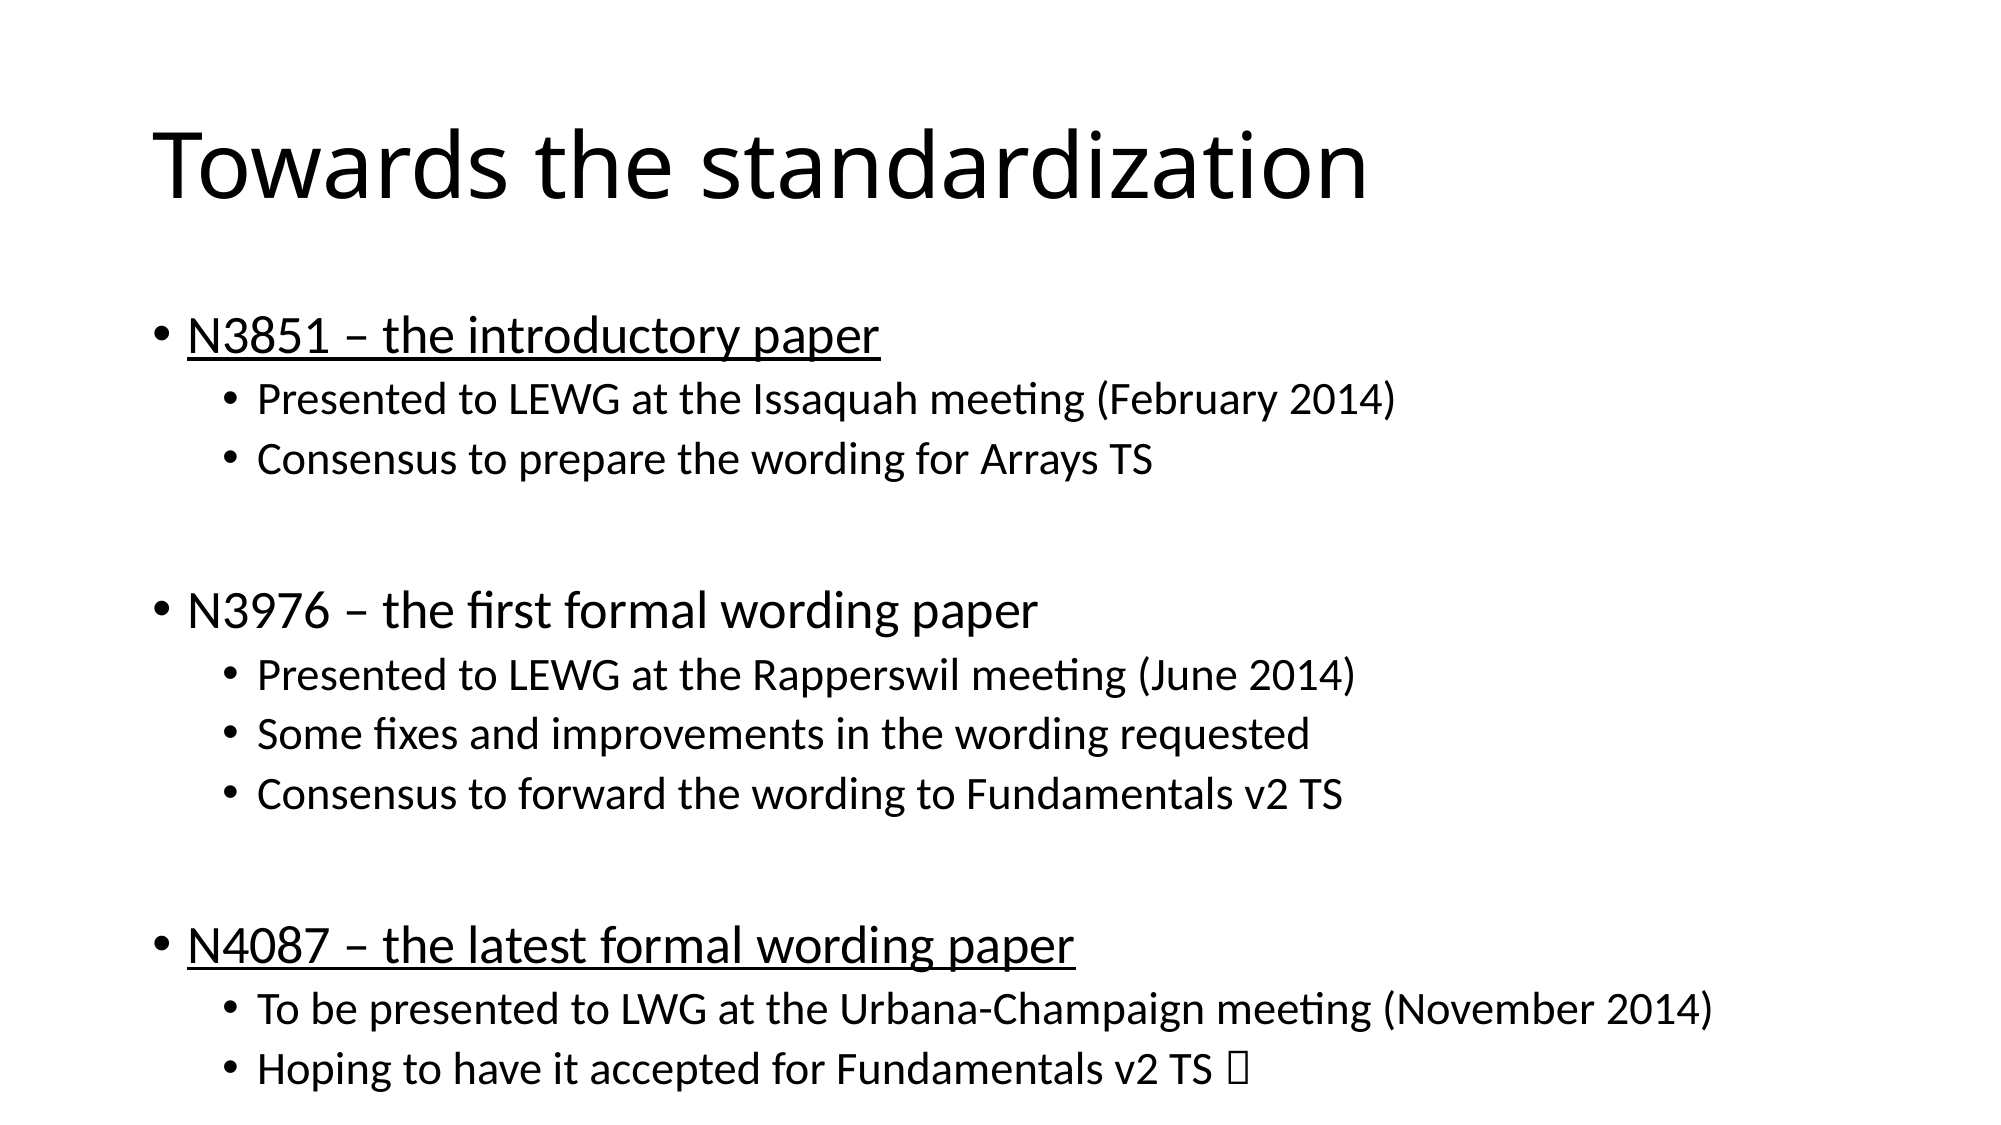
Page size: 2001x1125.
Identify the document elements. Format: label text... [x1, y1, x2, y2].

list N3851 – the introductory paper Presented to LEWG at the Issaquah meeting (February 2014) Consensus to prepare the wording for Arrays TS N3976 – the first formal wording paper Presented to LEWG at the Rapperswil meeting (June 2014) Some fixes and improvements in the wording requested Consensus to forward the wording to Fundamentals v2 TS N4087 – the latest formal wording paper To be presented to LWG at the Urbana-Champaign meeting (November 2014) Hoping to have it accepted for Fundamentals v2 TS  [137, 299, 1863, 1104]
title Towards the standardization [137, 59, 1863, 278]
